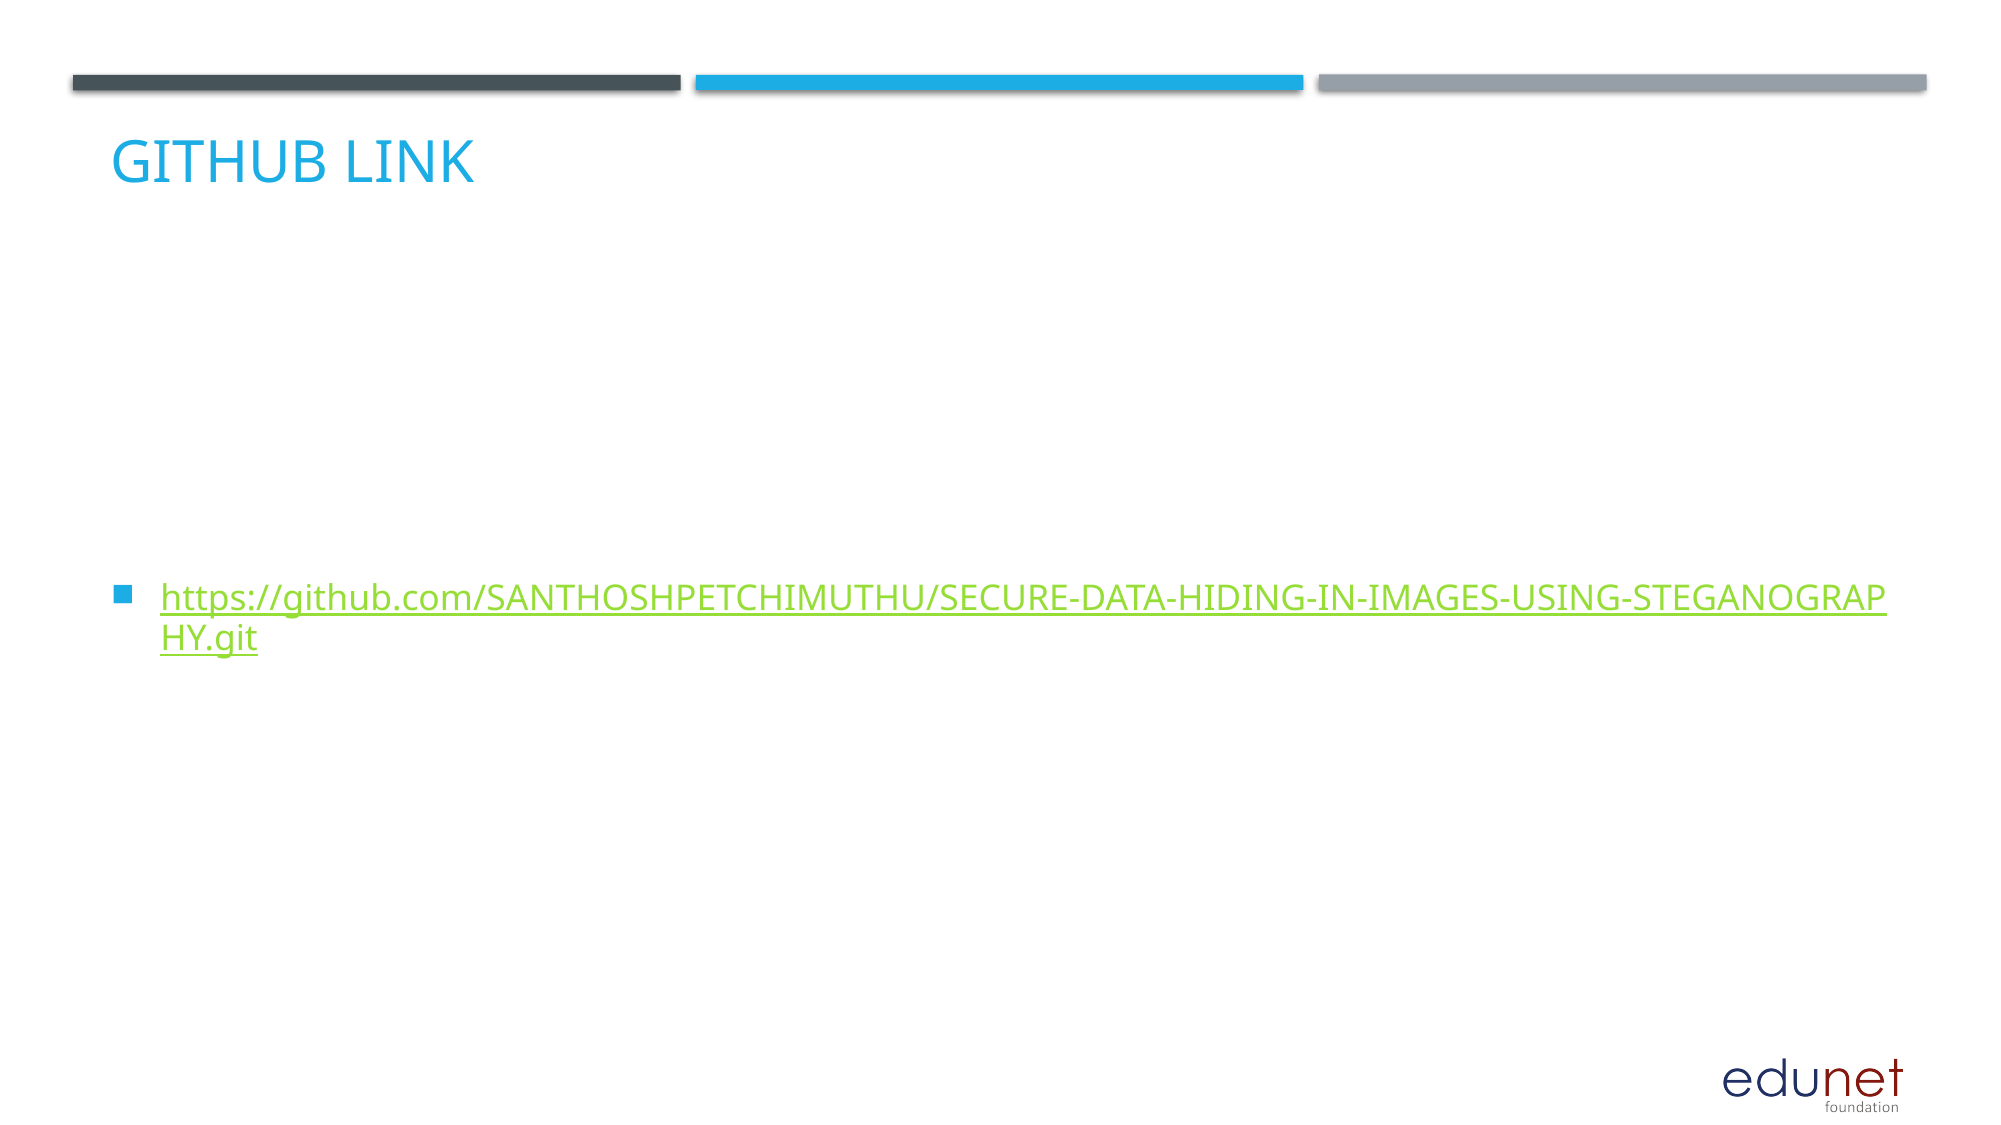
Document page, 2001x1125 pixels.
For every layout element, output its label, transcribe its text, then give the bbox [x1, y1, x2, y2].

title GitHub Link [95, 115, 1905, 203]
picture [1719, 1056, 1905, 1116]
list https://github.com/SANTHOSHPETCHIMUTHU/SECURE-DATA-HIDING-IN-IMAGES-USING-STEGANOGRAPHY.git [95, 213, 1905, 981]
